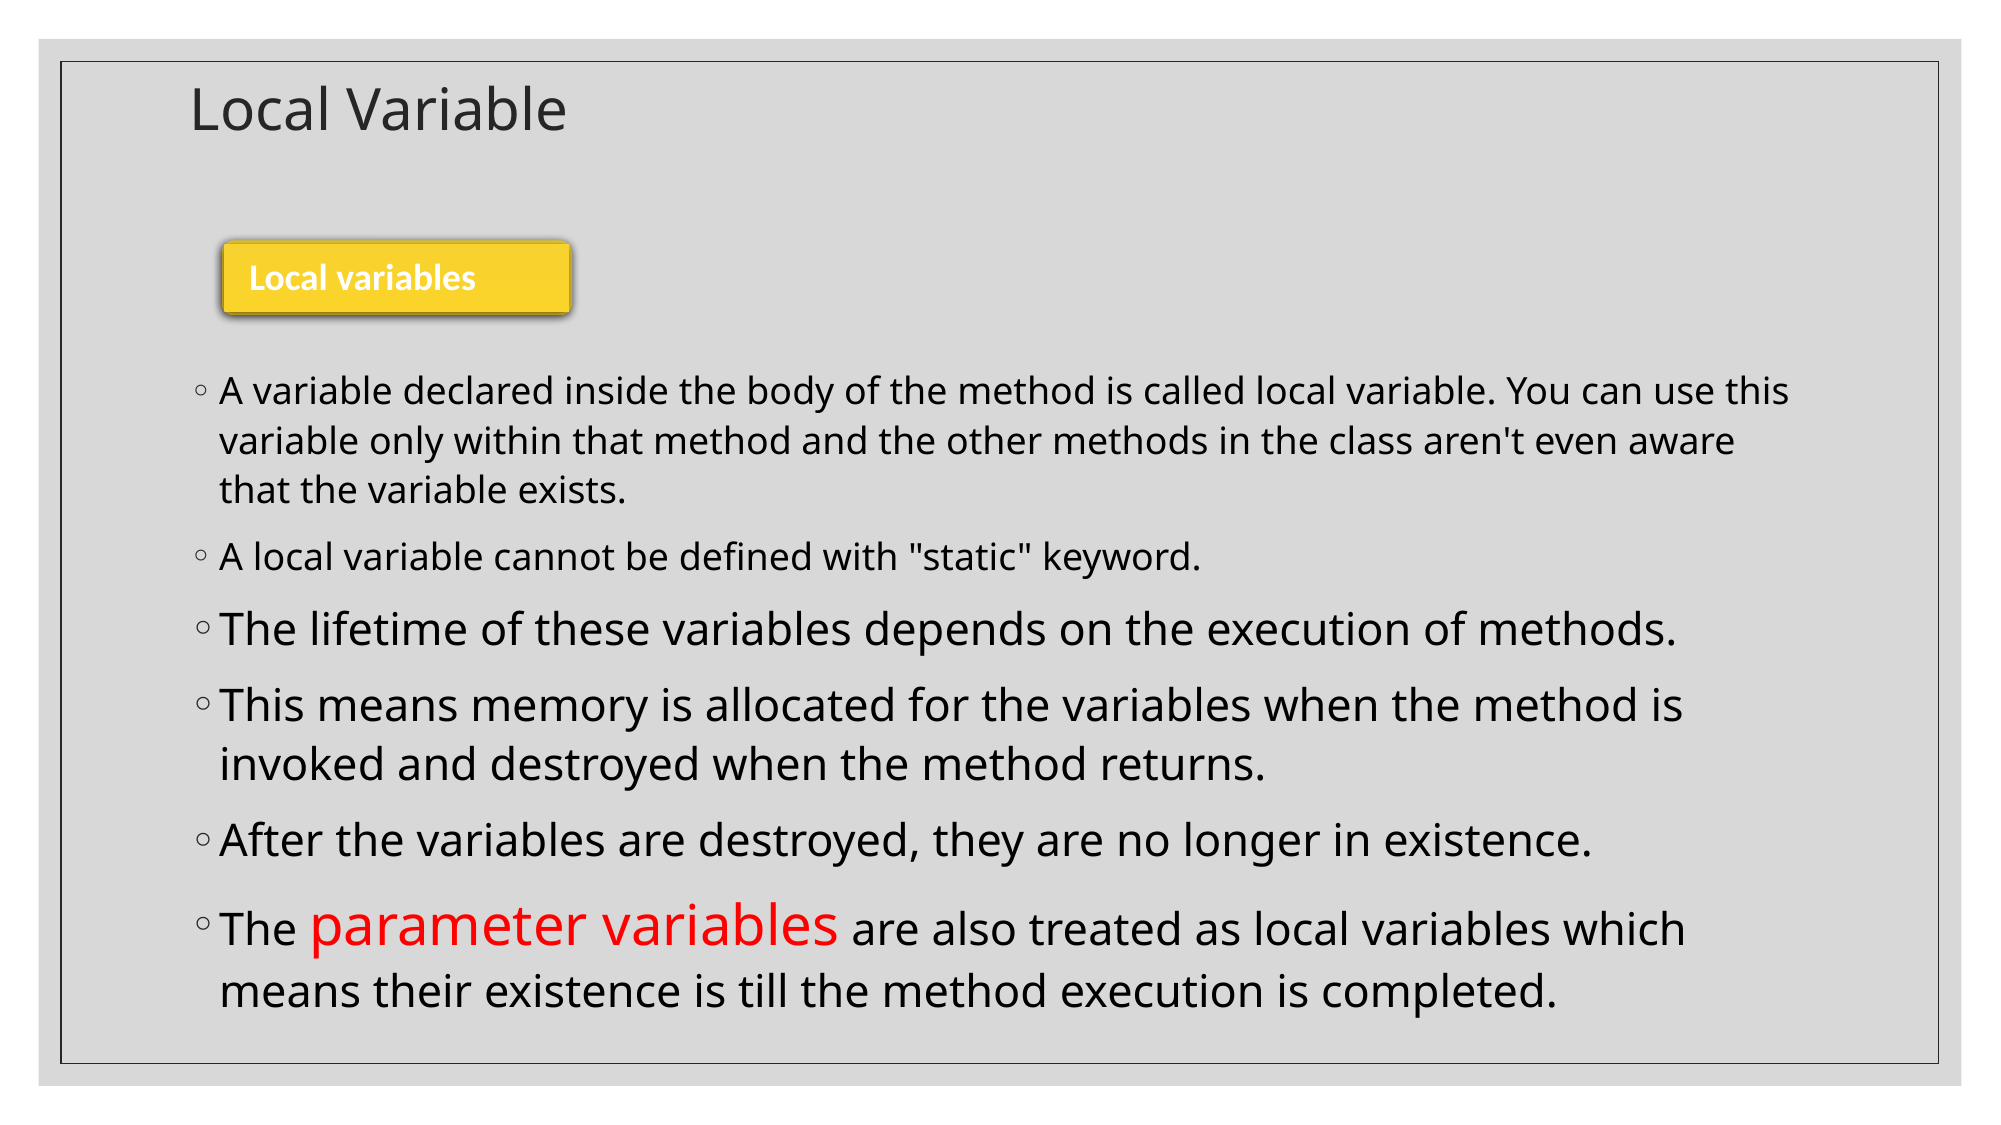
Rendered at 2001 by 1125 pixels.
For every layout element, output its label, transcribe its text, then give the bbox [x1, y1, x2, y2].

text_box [221, 240, 572, 316]
title Local Variable [174, 66, 1825, 226]
list A variable declared inside the body of the method is called local variable. You can use this variable only within that method and the other methods in the class aren't even aware that the variable exists. A local variable cannot be defined with "static" keyword. The lifetime of these variables depends on the execution of methods. This means memory is allocated for the variables when the method is invoked and destroyed when the method returns. After the variables are destroyed, they are no longer in existence. The parameter variables are also treated as local variables which means their existence is till the method execution is completed. [174, 226, 1825, 1033]
